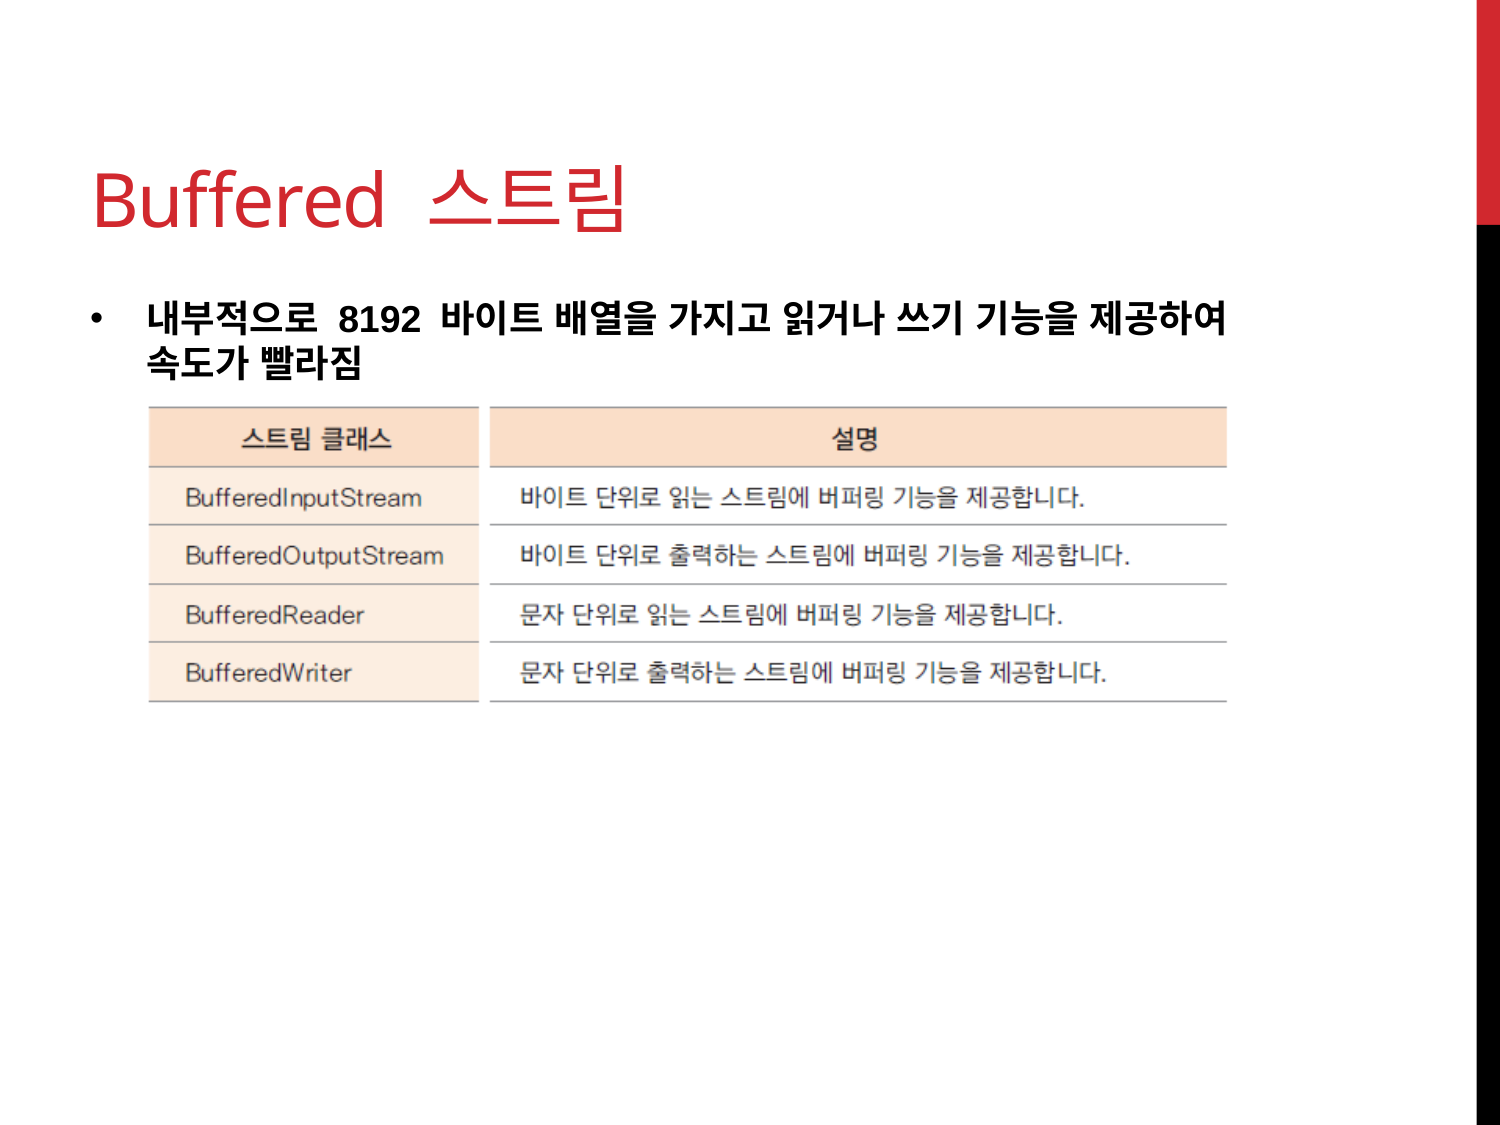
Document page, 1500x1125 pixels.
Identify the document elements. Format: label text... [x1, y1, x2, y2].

title Buffered 스트림 [75, 25, 1025, 250]
picture [135, 384, 1260, 730]
list 내부적으로 8192 바이트 배열을 가지고 읽거나 쓰기 기능을 제공하여 속도가 빨라짐 [75, 287, 1325, 1005]
